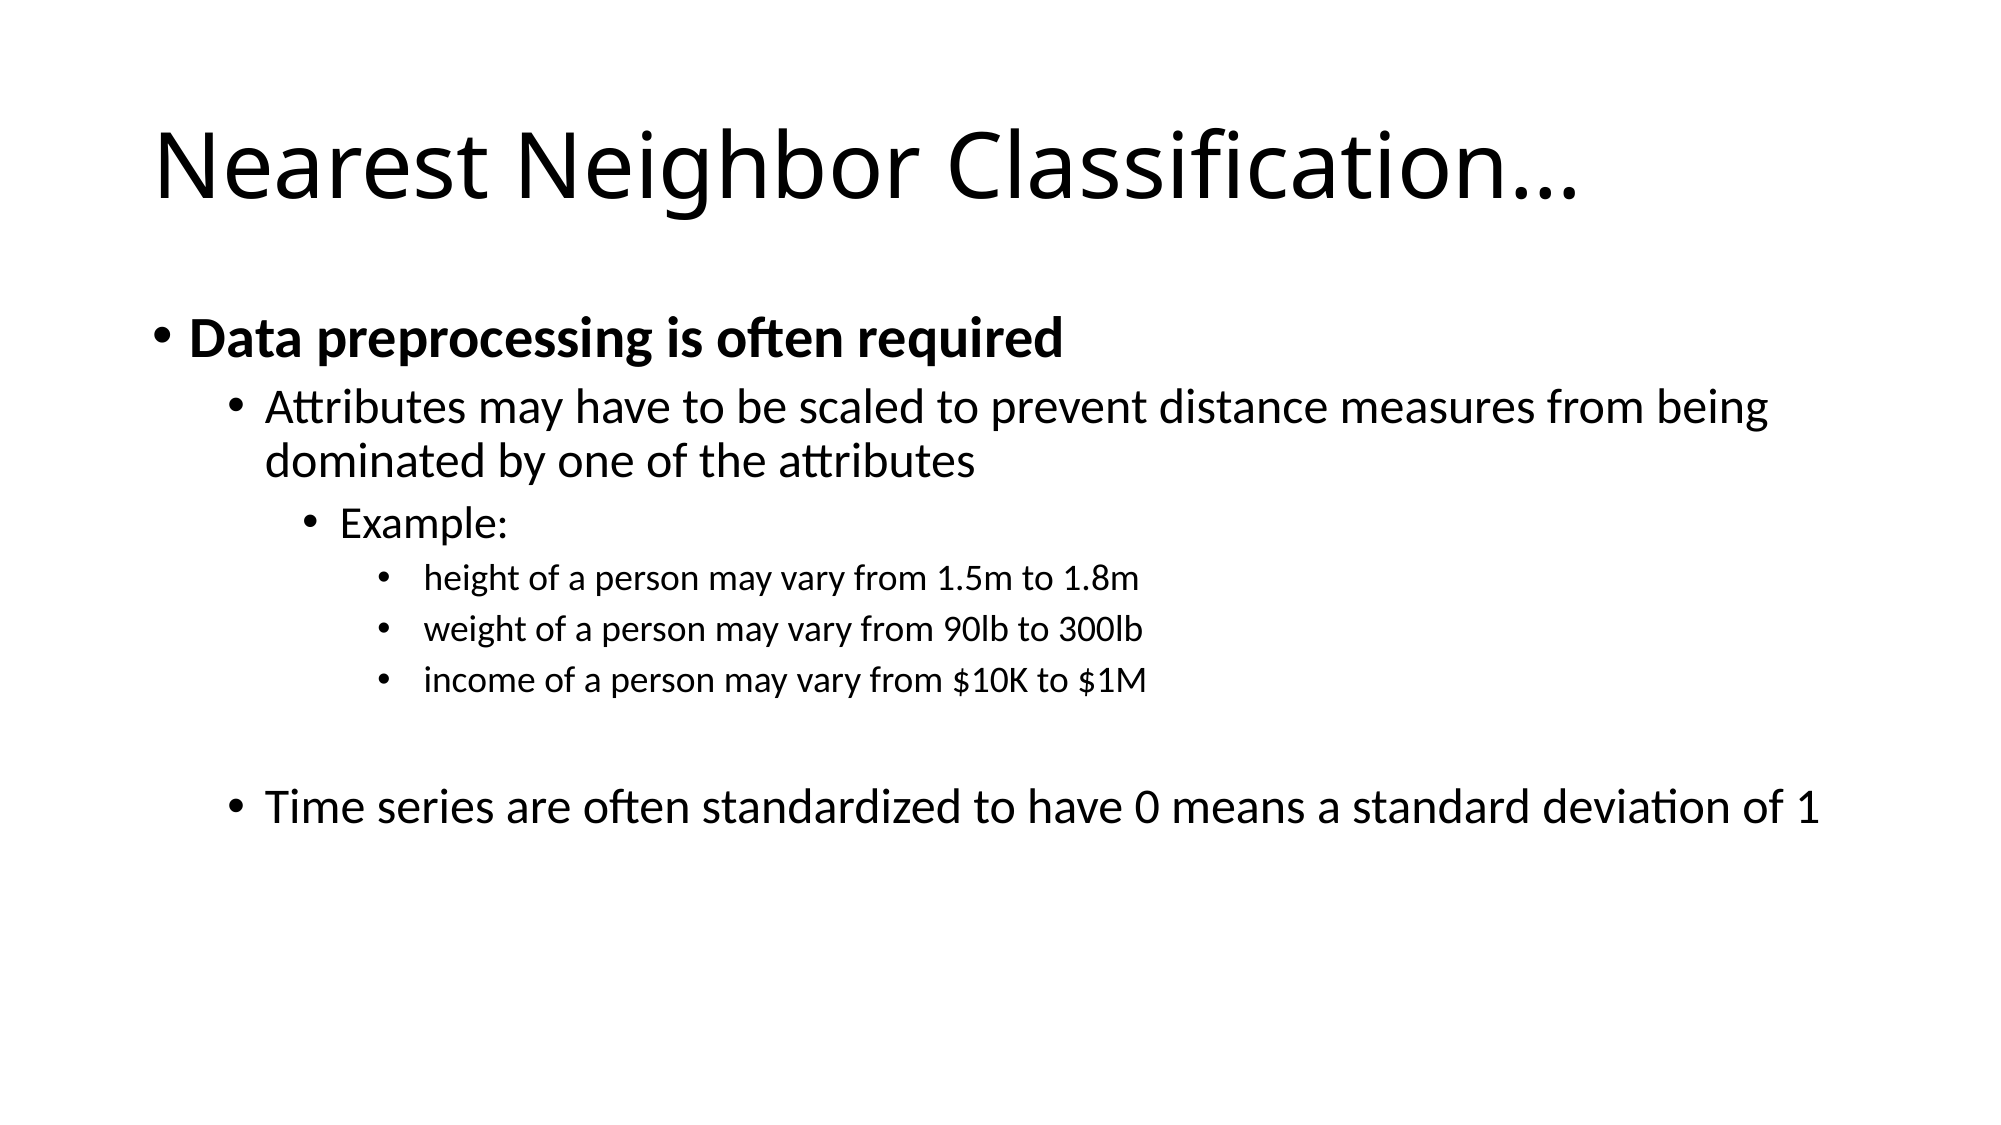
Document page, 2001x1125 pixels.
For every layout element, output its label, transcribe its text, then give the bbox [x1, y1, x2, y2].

title Nearest Neighbor Classification… [137, 59, 1863, 278]
list Data preprocessing is often required Attributes may have to be scaled to prevent distance measures from being dominated by one of the attributes Example: height of a person may vary from 1.5m to 1.8m weight of a person may vary from 90lb to 300lb income of a person may vary from $10K to $1M Time series are often standardized to have 0 means a standard deviation of 1 [137, 299, 1863, 1014]
